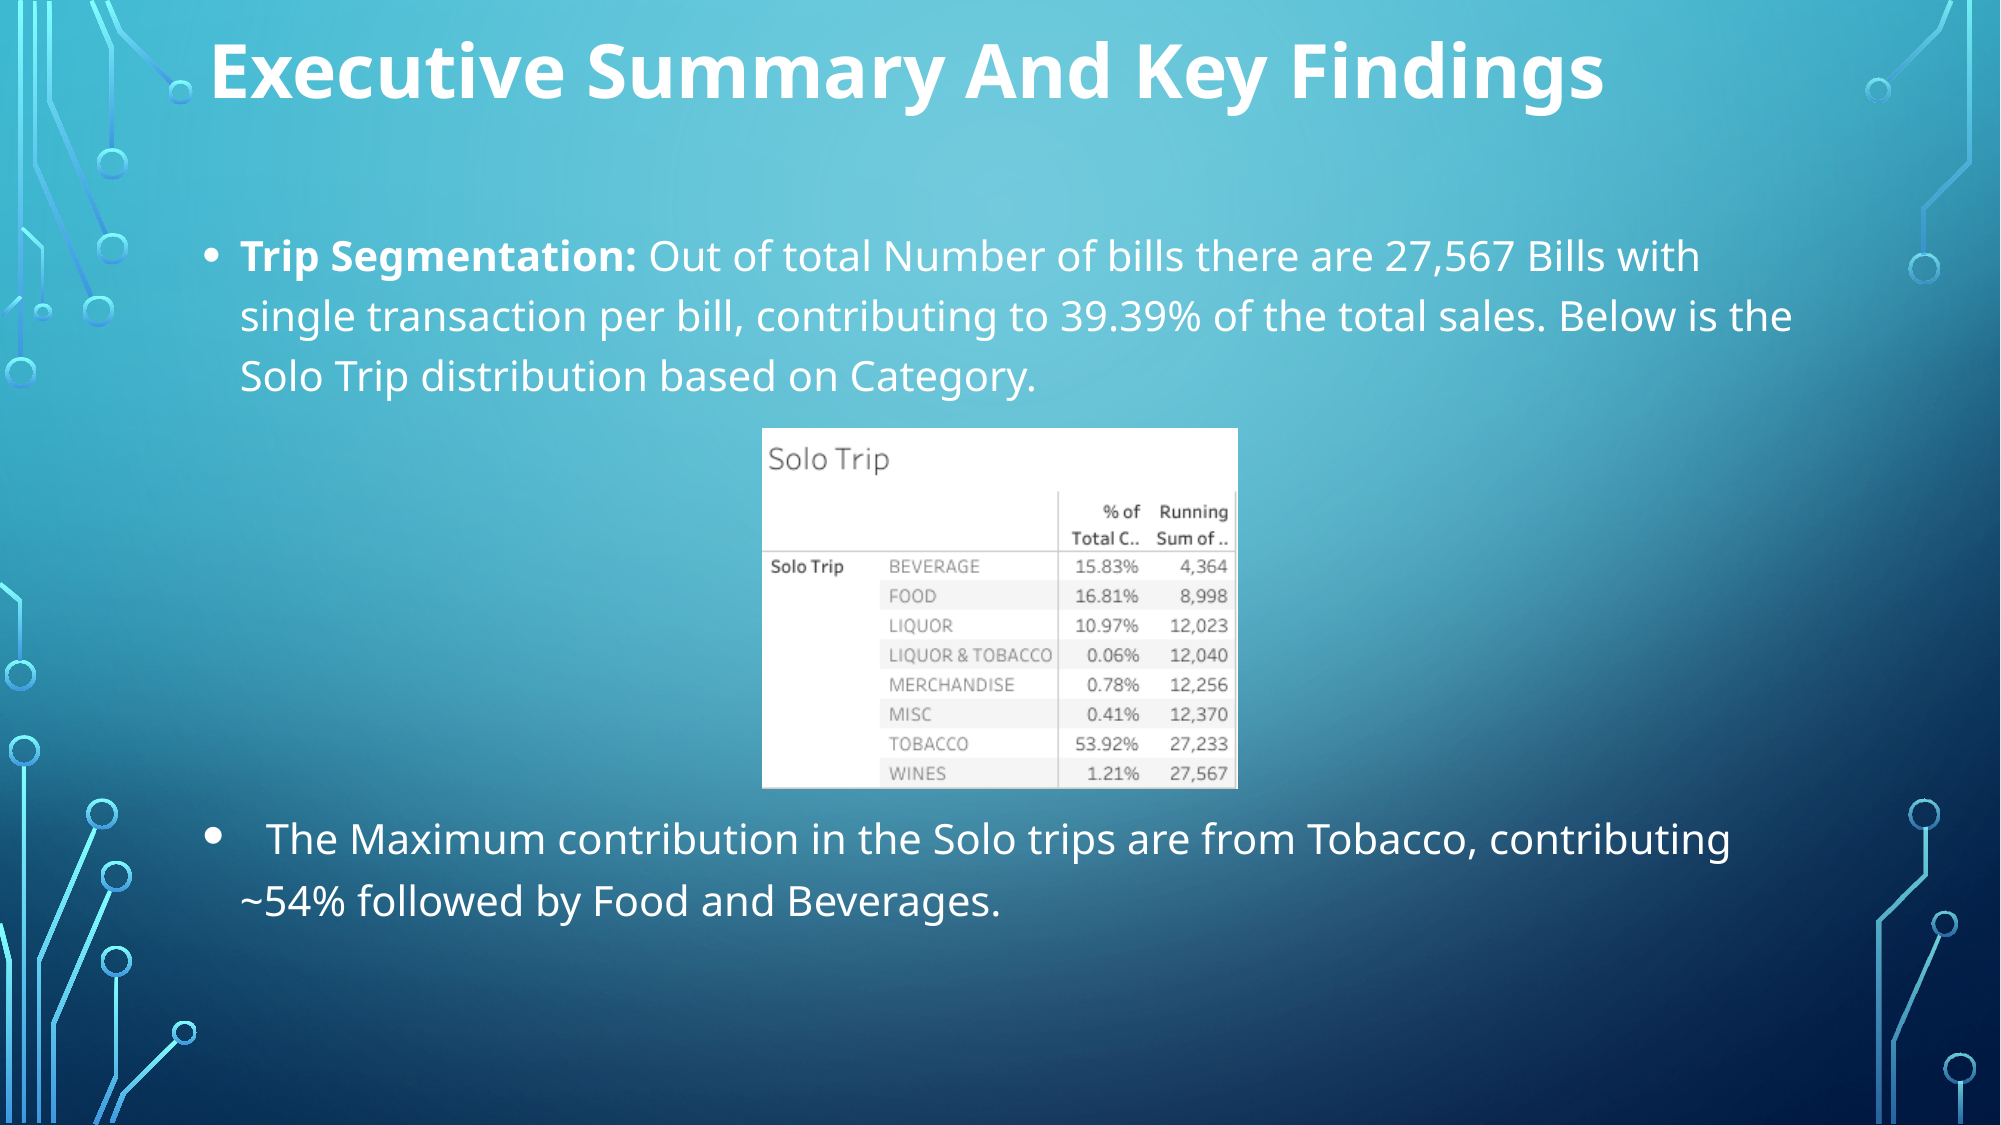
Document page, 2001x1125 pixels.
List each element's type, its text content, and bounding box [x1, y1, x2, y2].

title Executive Summary And Key Findings [193, 1, 1819, 148]
picture [761, 428, 1238, 789]
list Trip Segmentation: Out of total Number of bills there are 27,567 Bills with single transaction per bill, contributing to 39.39% of the total sales. Below is the Solo Trip distribution based on Category. The Maximum contribution in the Solo trips are from Tobacco, contributing ~54% followed by Food and Beverages. [187, 212, 1813, 1005]
